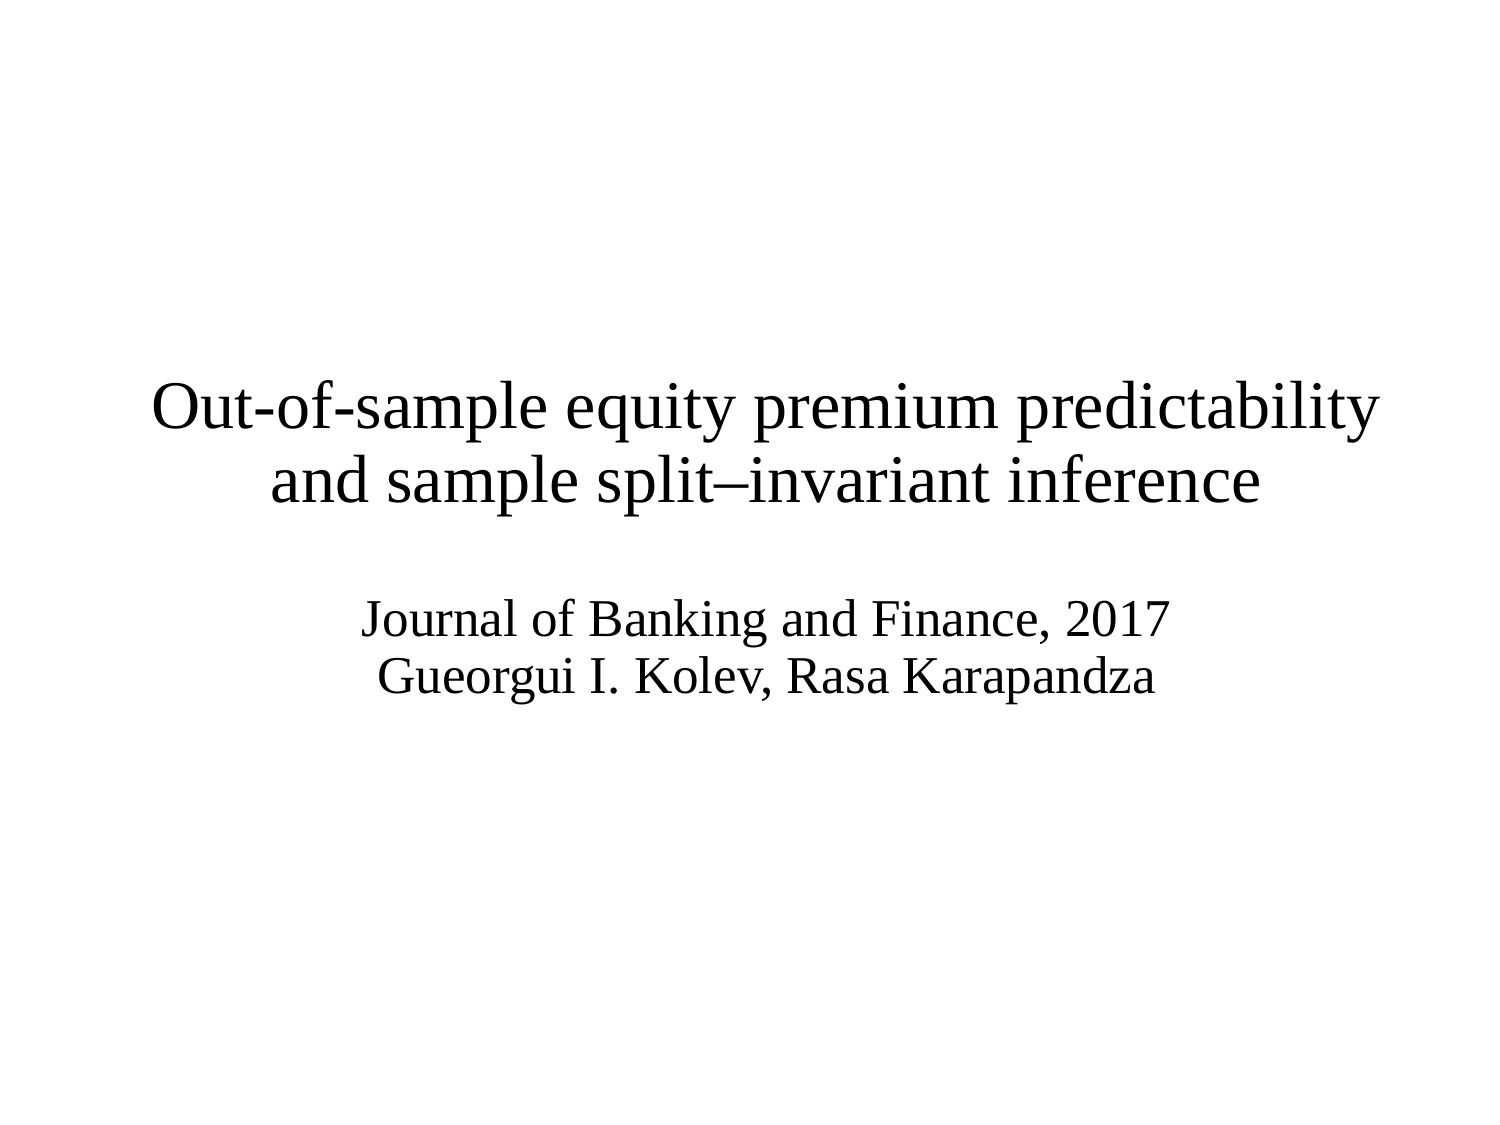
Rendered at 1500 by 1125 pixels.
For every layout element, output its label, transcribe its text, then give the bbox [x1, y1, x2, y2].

title Out-of-sample equity premium predictability and sample split–invariant inference Journal of Banking and Finance, 2017 Gueorgui I. Kolev, Rasa Karapandza [129, 320, 1405, 713]
